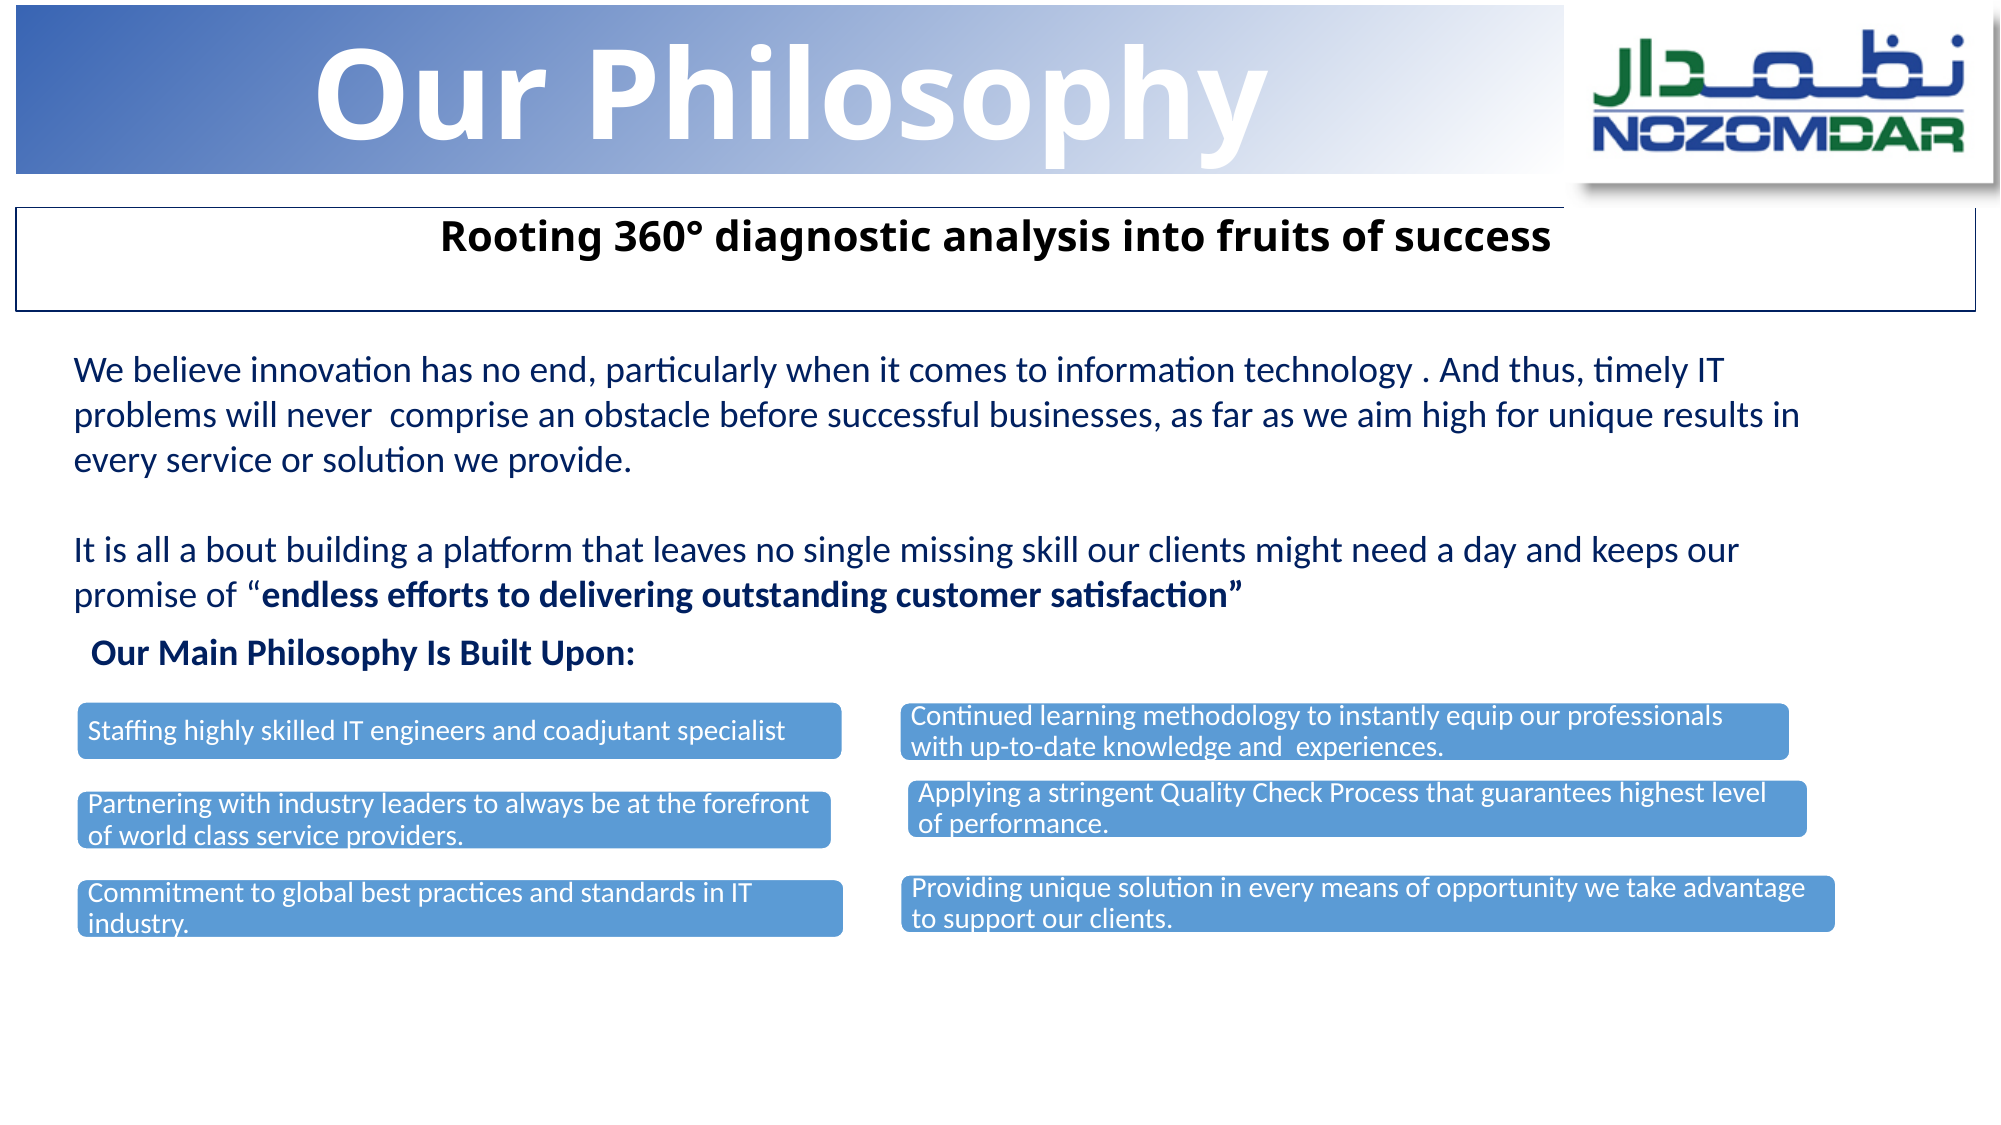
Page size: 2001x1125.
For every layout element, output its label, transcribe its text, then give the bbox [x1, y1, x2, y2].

title Our Philosophy [16, 5, 1564, 174]
picture [1564, 0, 2000, 208]
text_box We believe innovation has no end, particularly when it comes to information technology . And thus, timely IT problems will never comprise an obstacle before successful businesses, as far as we aim high for unique results in every service or solution we provide. It is all a bout building a platform that leaves no single missing skill our clients might need a day and keeps our promise of “endless efforts to delivering outstanding customer satisfaction” [58, 337, 1863, 623]
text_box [76, 701, 1837, 939]
subtitle Rooting 360° diagnostic analysis into fruits of success [16, 207, 1976, 311]
text_box Our Main Philosophy Is Built Upon: [76, 620, 1881, 681]
